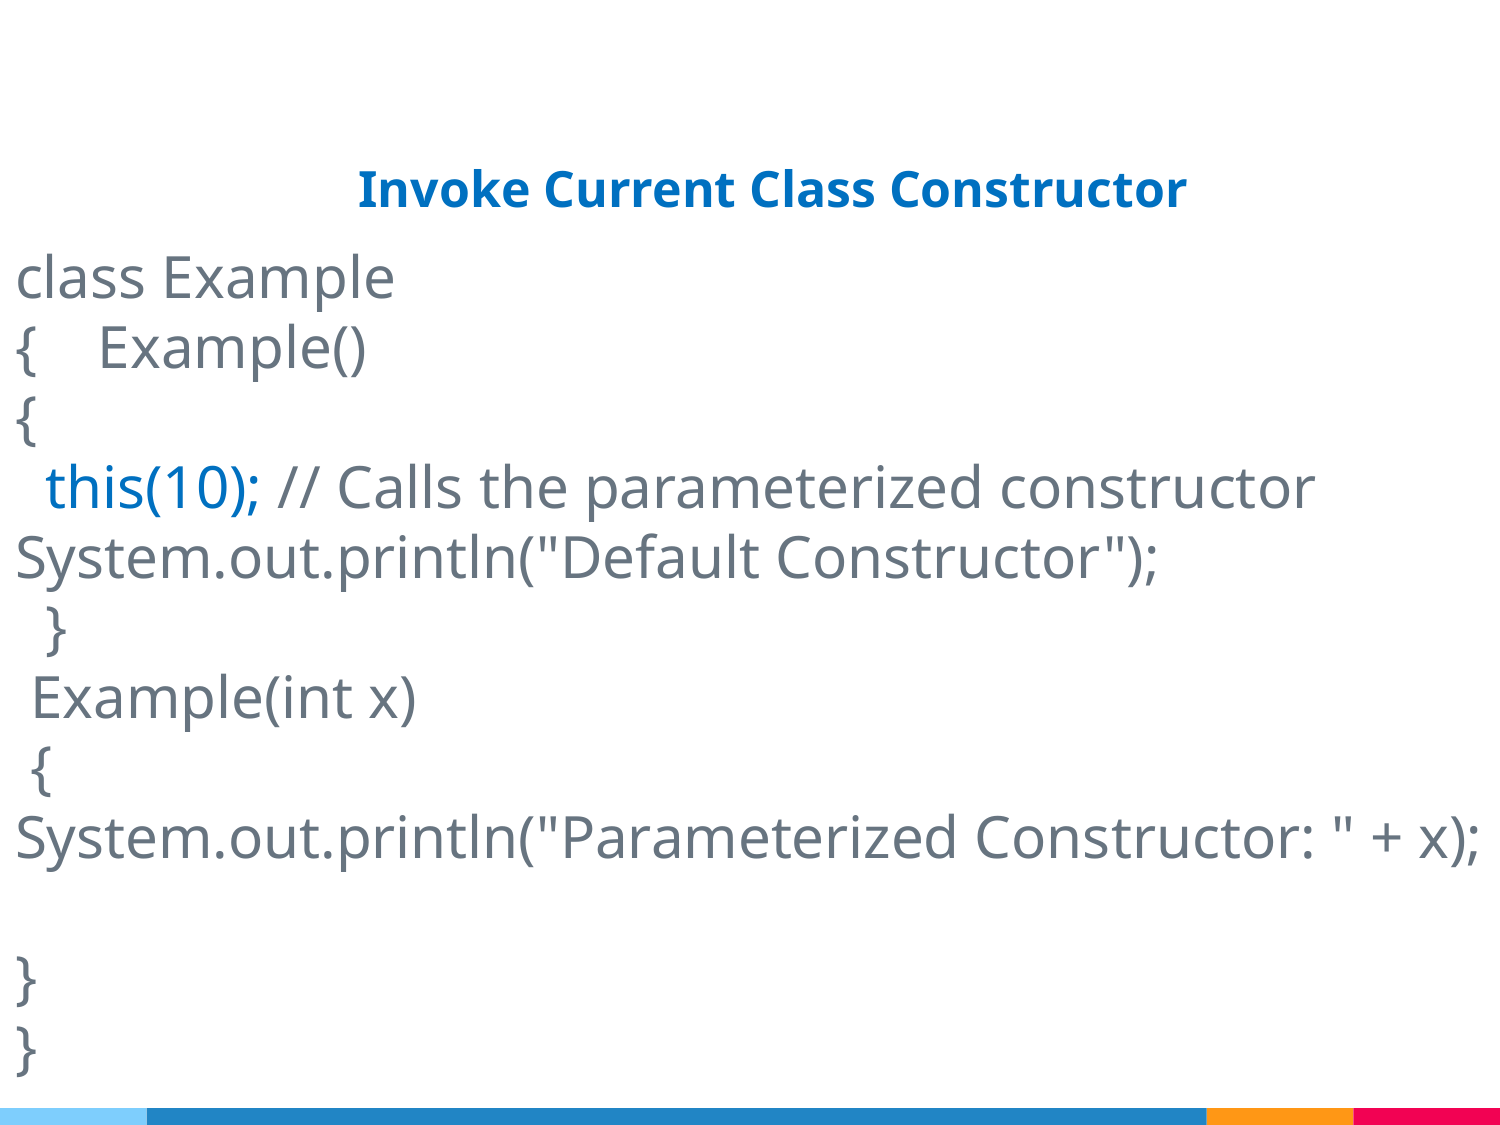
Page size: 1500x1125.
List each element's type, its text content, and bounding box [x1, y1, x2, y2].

title Invoke Current Class Constructor [146, 45, 1400, 224]
list class Example { Example() { this(10); // Calls the parameterized constructor System.out.println("Default Constructor"); } Example(int x) { System.out.println("Parameterized Constructor: " + x); } } [0, 224, 1500, 1125]
